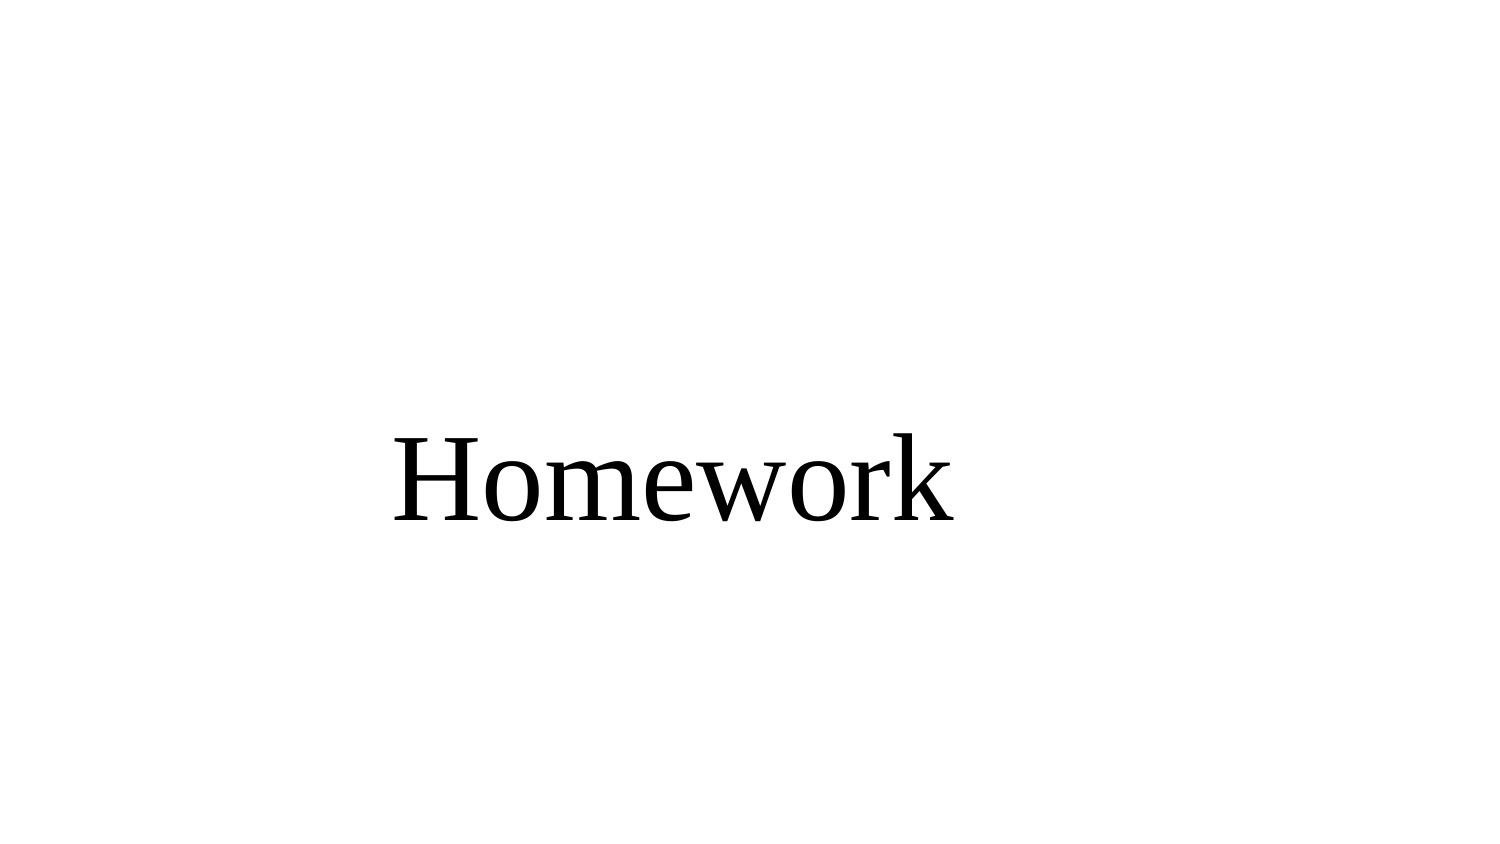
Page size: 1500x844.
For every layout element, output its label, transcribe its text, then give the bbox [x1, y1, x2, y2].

title Homework [376, 280, 1124, 563]
